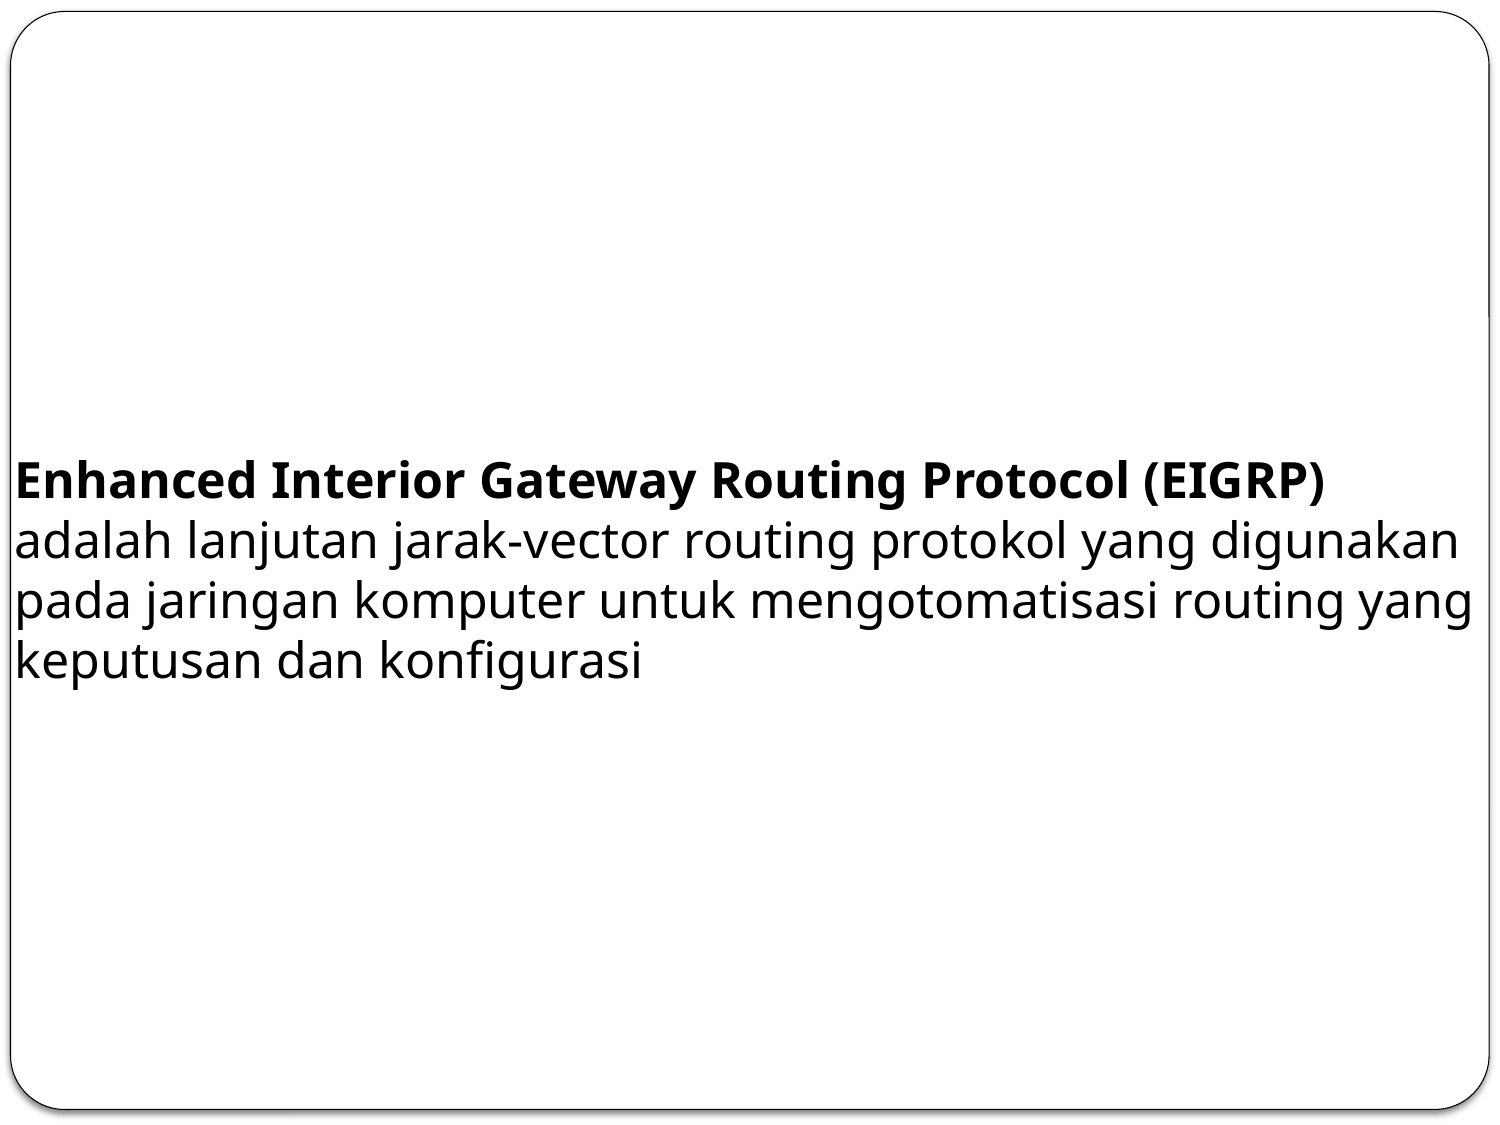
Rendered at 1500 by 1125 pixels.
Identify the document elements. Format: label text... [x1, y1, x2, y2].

text_box Enhanced Interior Gateway Routing Protocol (EIGRP) adalah lanjutan jarak-vector routing protokol yang digunakan pada jaringan komputer untuk mengotomatisasi routing yang keputusan dan konfigurasi [0, 441, 1500, 696]
